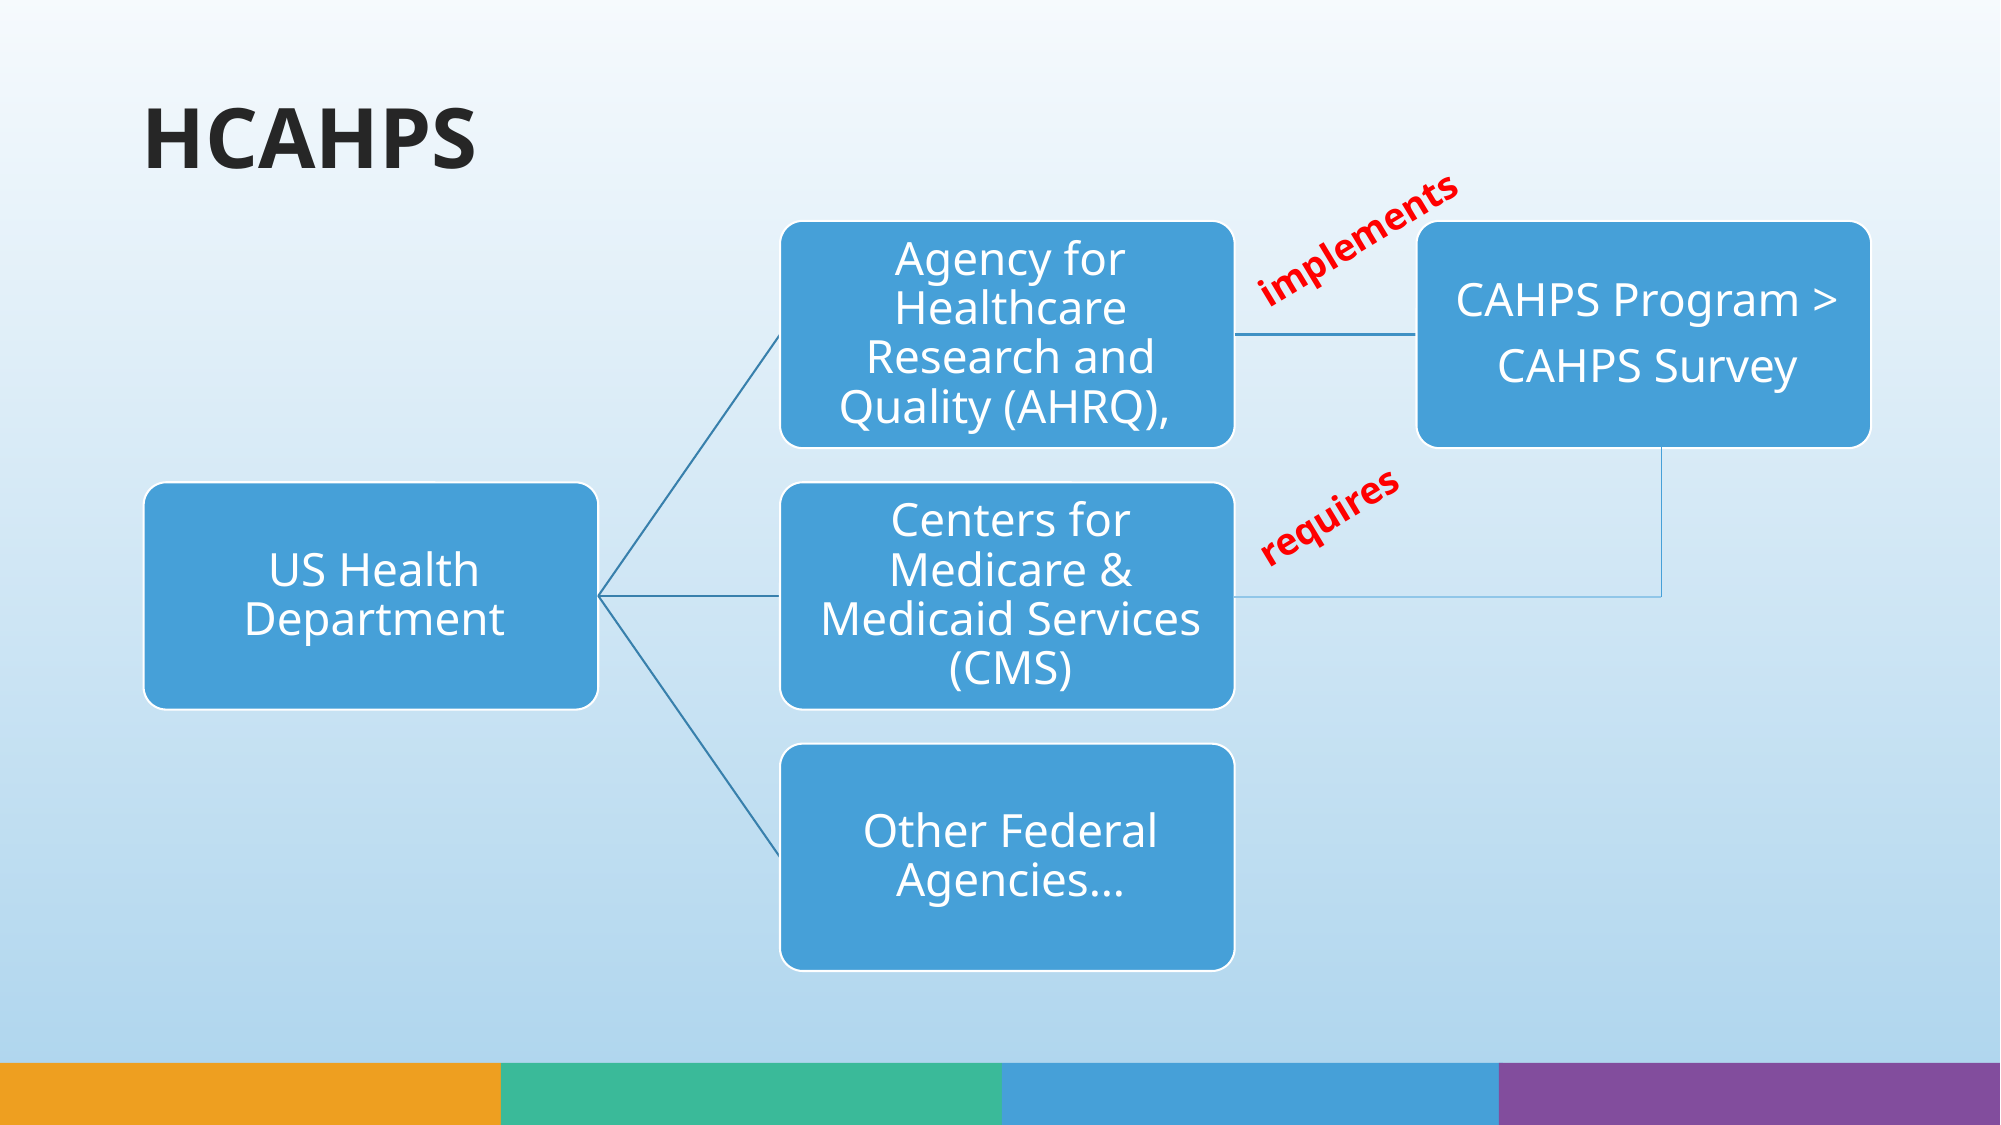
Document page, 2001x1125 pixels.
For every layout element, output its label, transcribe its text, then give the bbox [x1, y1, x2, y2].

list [137, 220, 1878, 972]
title HCAHPS [126, 62, 1265, 221]
text_box implements [1329, 78, 1595, 220]
